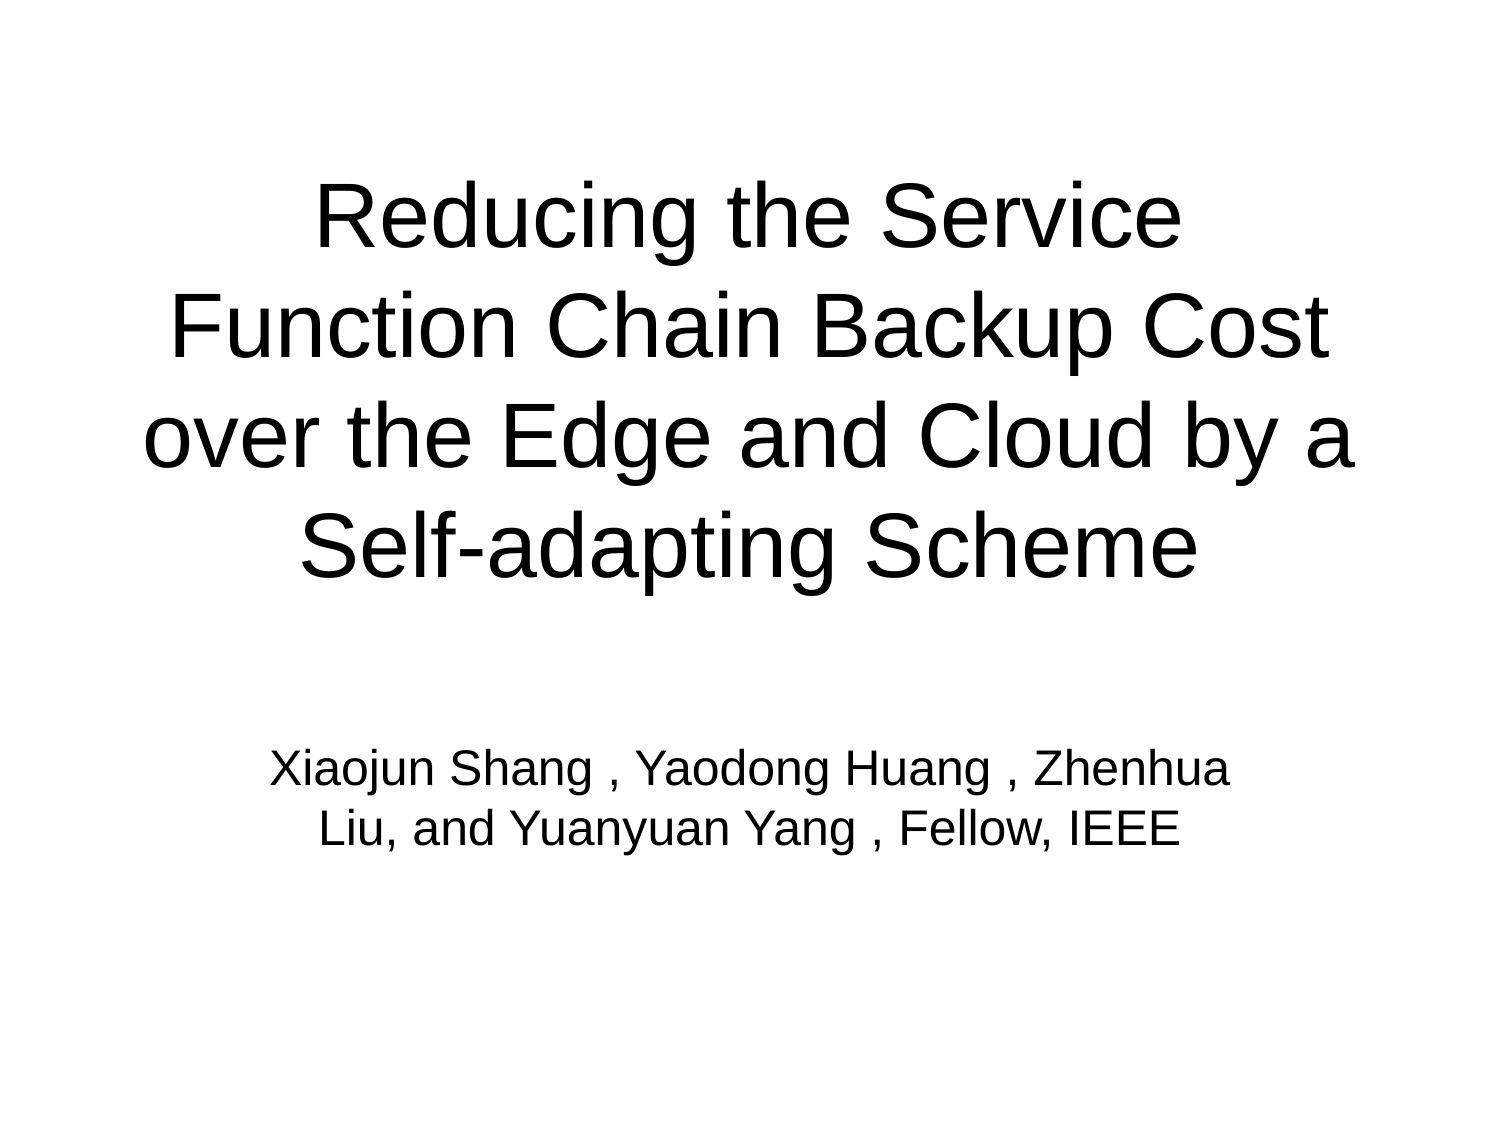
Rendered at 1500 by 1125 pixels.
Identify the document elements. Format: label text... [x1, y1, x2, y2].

title Reducing the Service Function Chain Backup Cost over the Edge and Cloud by a Self-adapting Scheme [112, 255, 1388, 497]
subtitle Xiaojun Shang , Yaodong Huang , Zhenhua Liu, and Yuanyuan Yang , Fellow, IEEE [224, 727, 1276, 1016]
